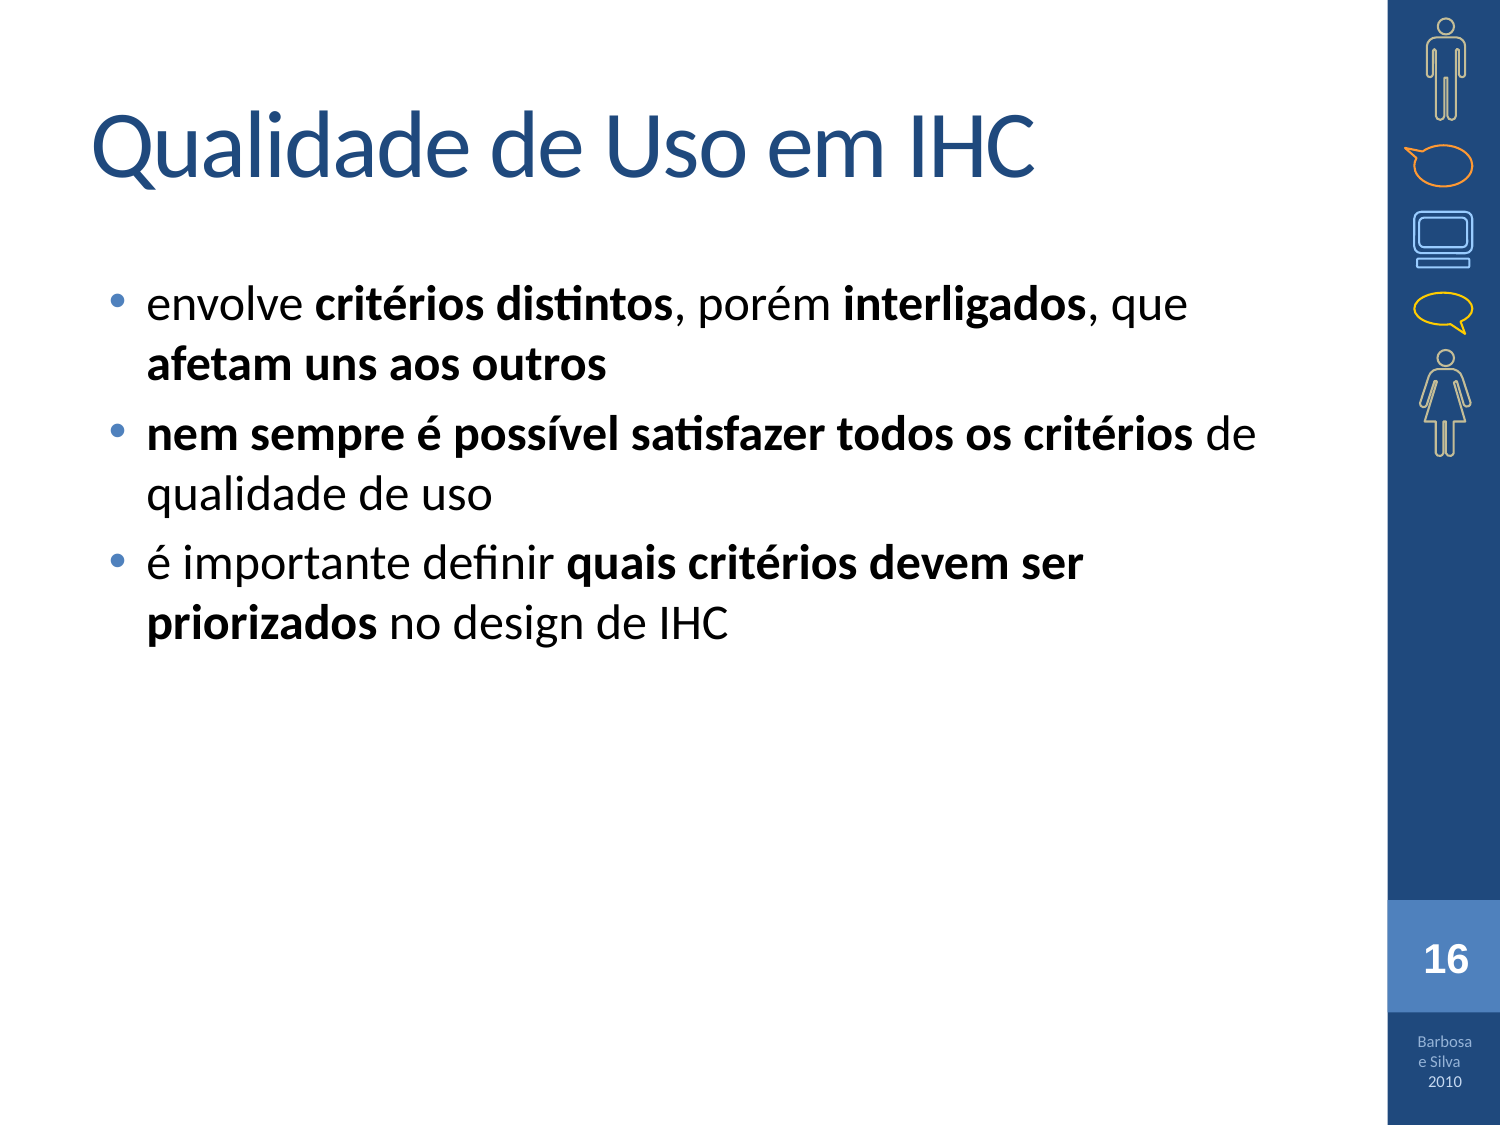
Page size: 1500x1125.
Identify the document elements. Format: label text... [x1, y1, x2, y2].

title Qualidade de Uso em IHC [75, 45, 1325, 233]
list envolve critérios distintos, porém interligados, que afetam uns aos outros nem sempre é possível satisfazer todos os critérios de qualidade de uso é importante definir quais critérios devem ser priorizados no design de IHC [74, 262, 1326, 1051]
